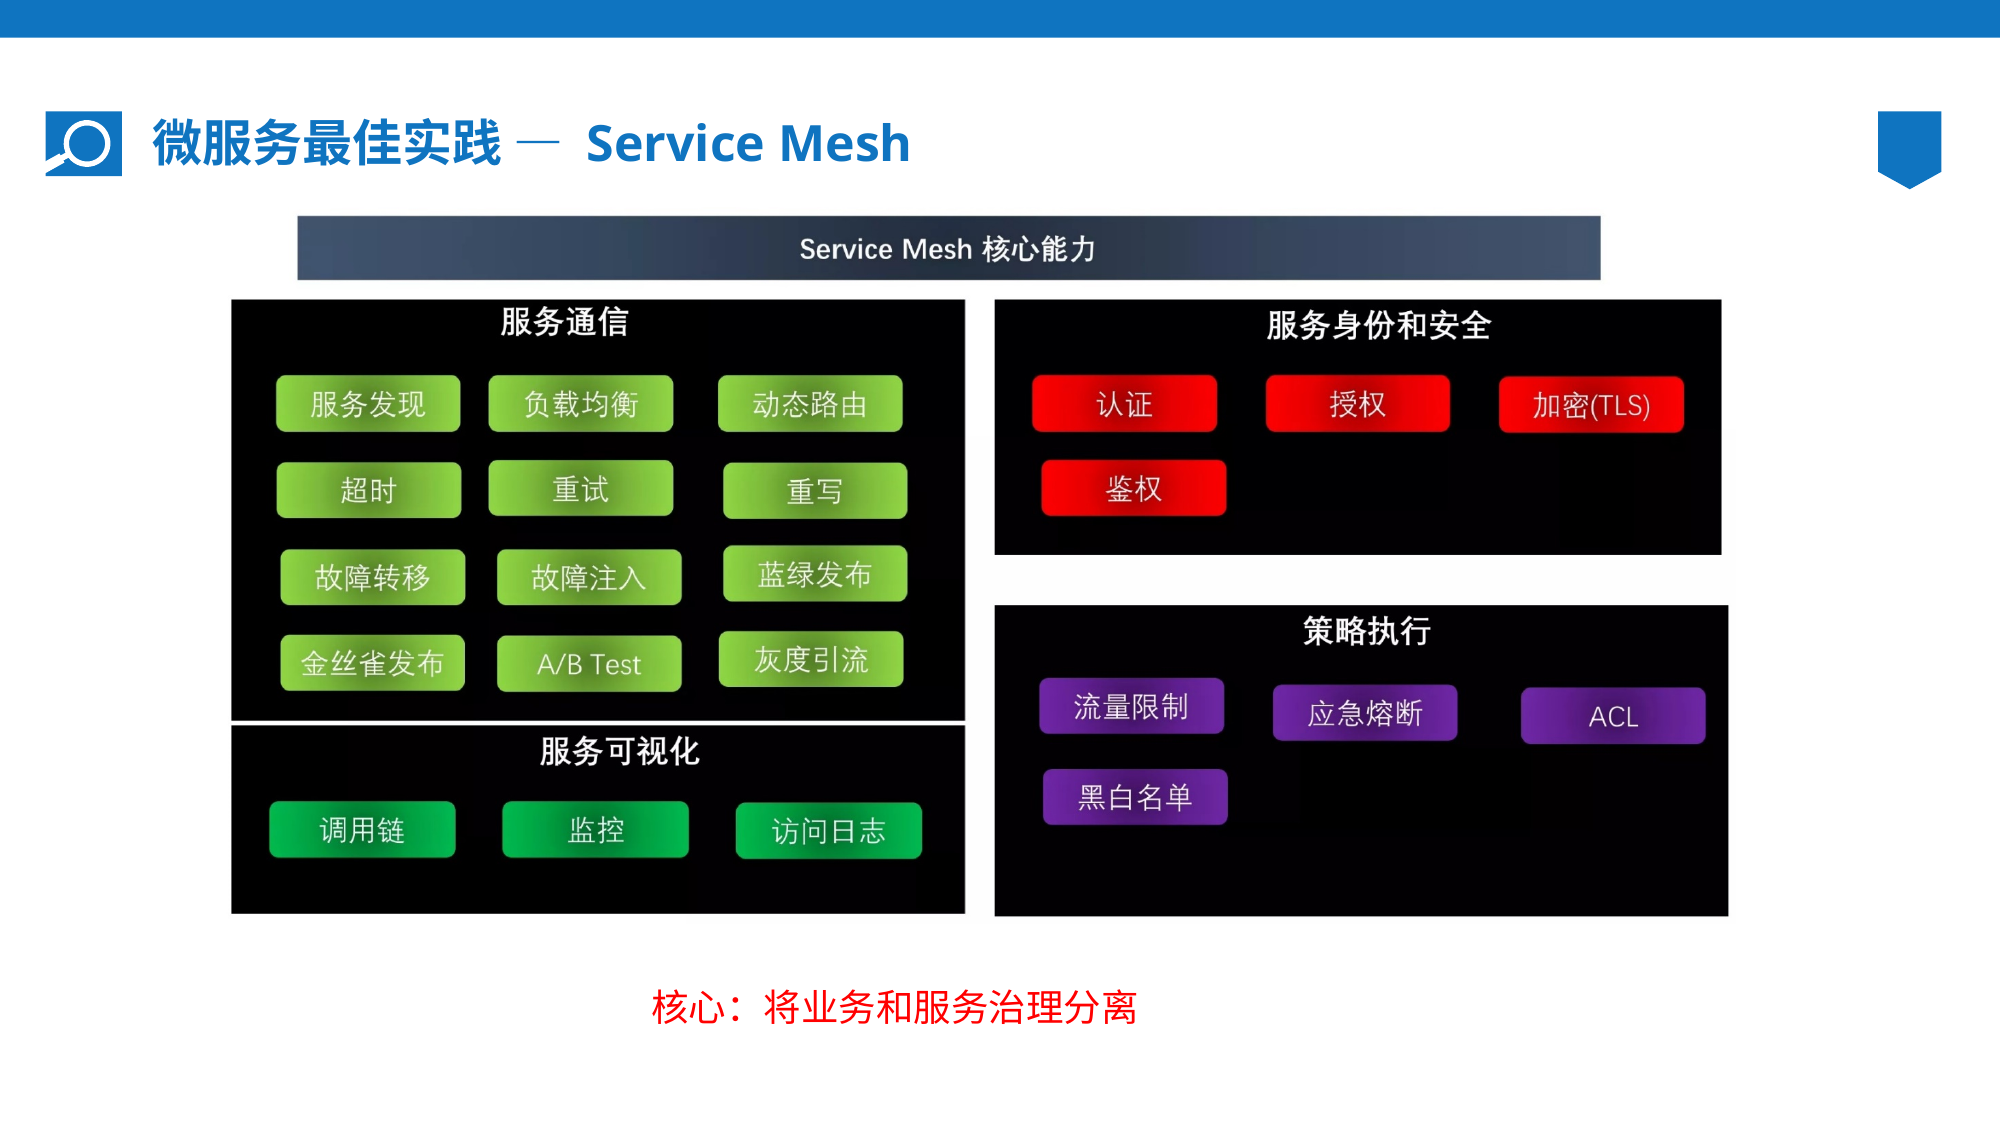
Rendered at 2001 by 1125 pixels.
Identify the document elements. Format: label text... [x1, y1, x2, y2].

text_box 核心：将业务和服务治理分离 [636, 976, 1322, 1082]
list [222, 207, 1736, 924]
title 微服务最佳实践 — Service Mesh [137, 111, 1863, 176]
